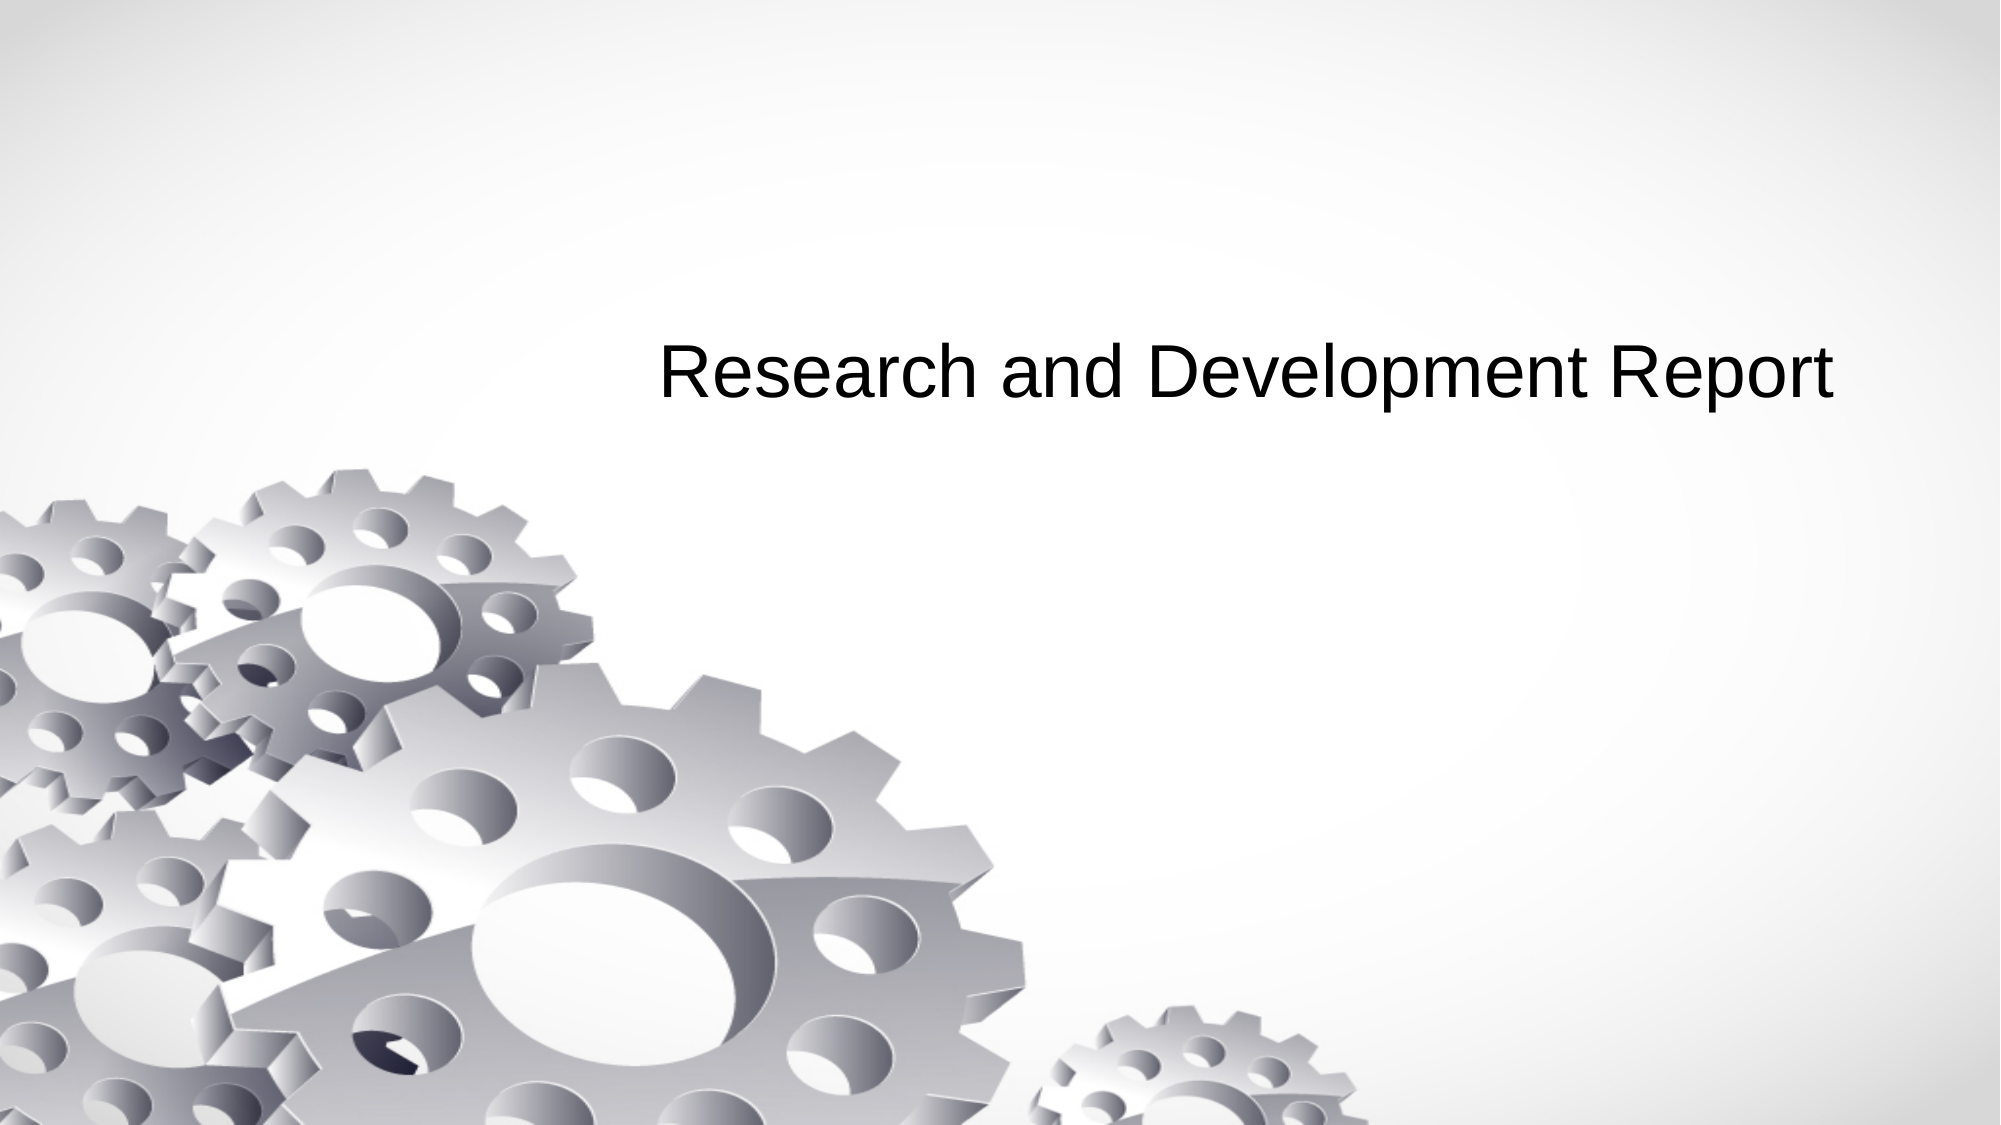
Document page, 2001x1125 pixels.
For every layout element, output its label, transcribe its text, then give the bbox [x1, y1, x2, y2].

picture [0, 0, 2000, 1125]
title Research and Development Report [338, 278, 1850, 457]
